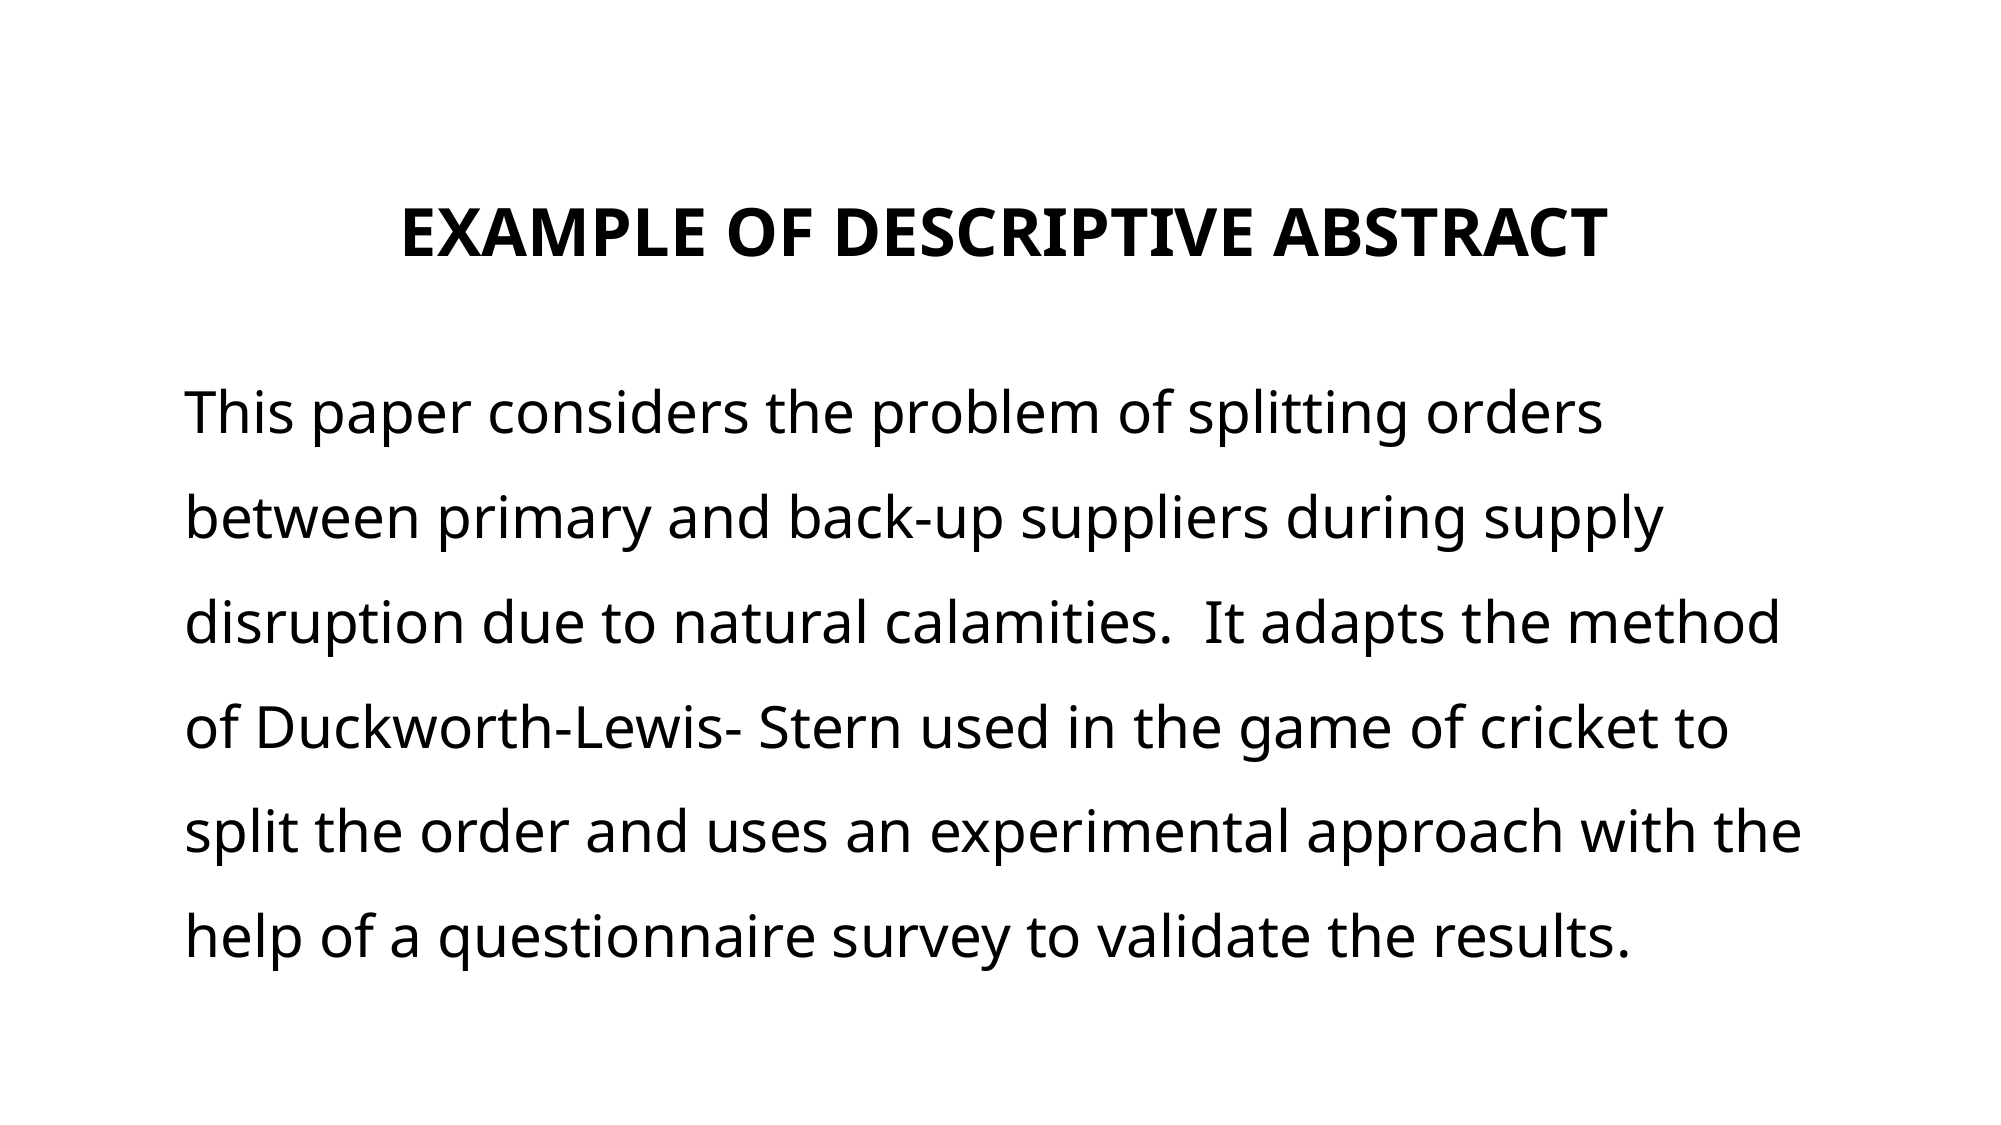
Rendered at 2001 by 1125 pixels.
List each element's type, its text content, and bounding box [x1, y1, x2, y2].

text_box EXAMPLE OF DESCRIPTIVE ABSTRACT This paper considers the problem of splitting orders between primary and back-up suppliers during supply disruption due to natural calamities. It adapts the method of Duckworth-Lewis- Stern used in the game of cricket to split the order and uses an experimental approach with the help of a questionnaire survey to validate the results. [169, 182, 1841, 978]
